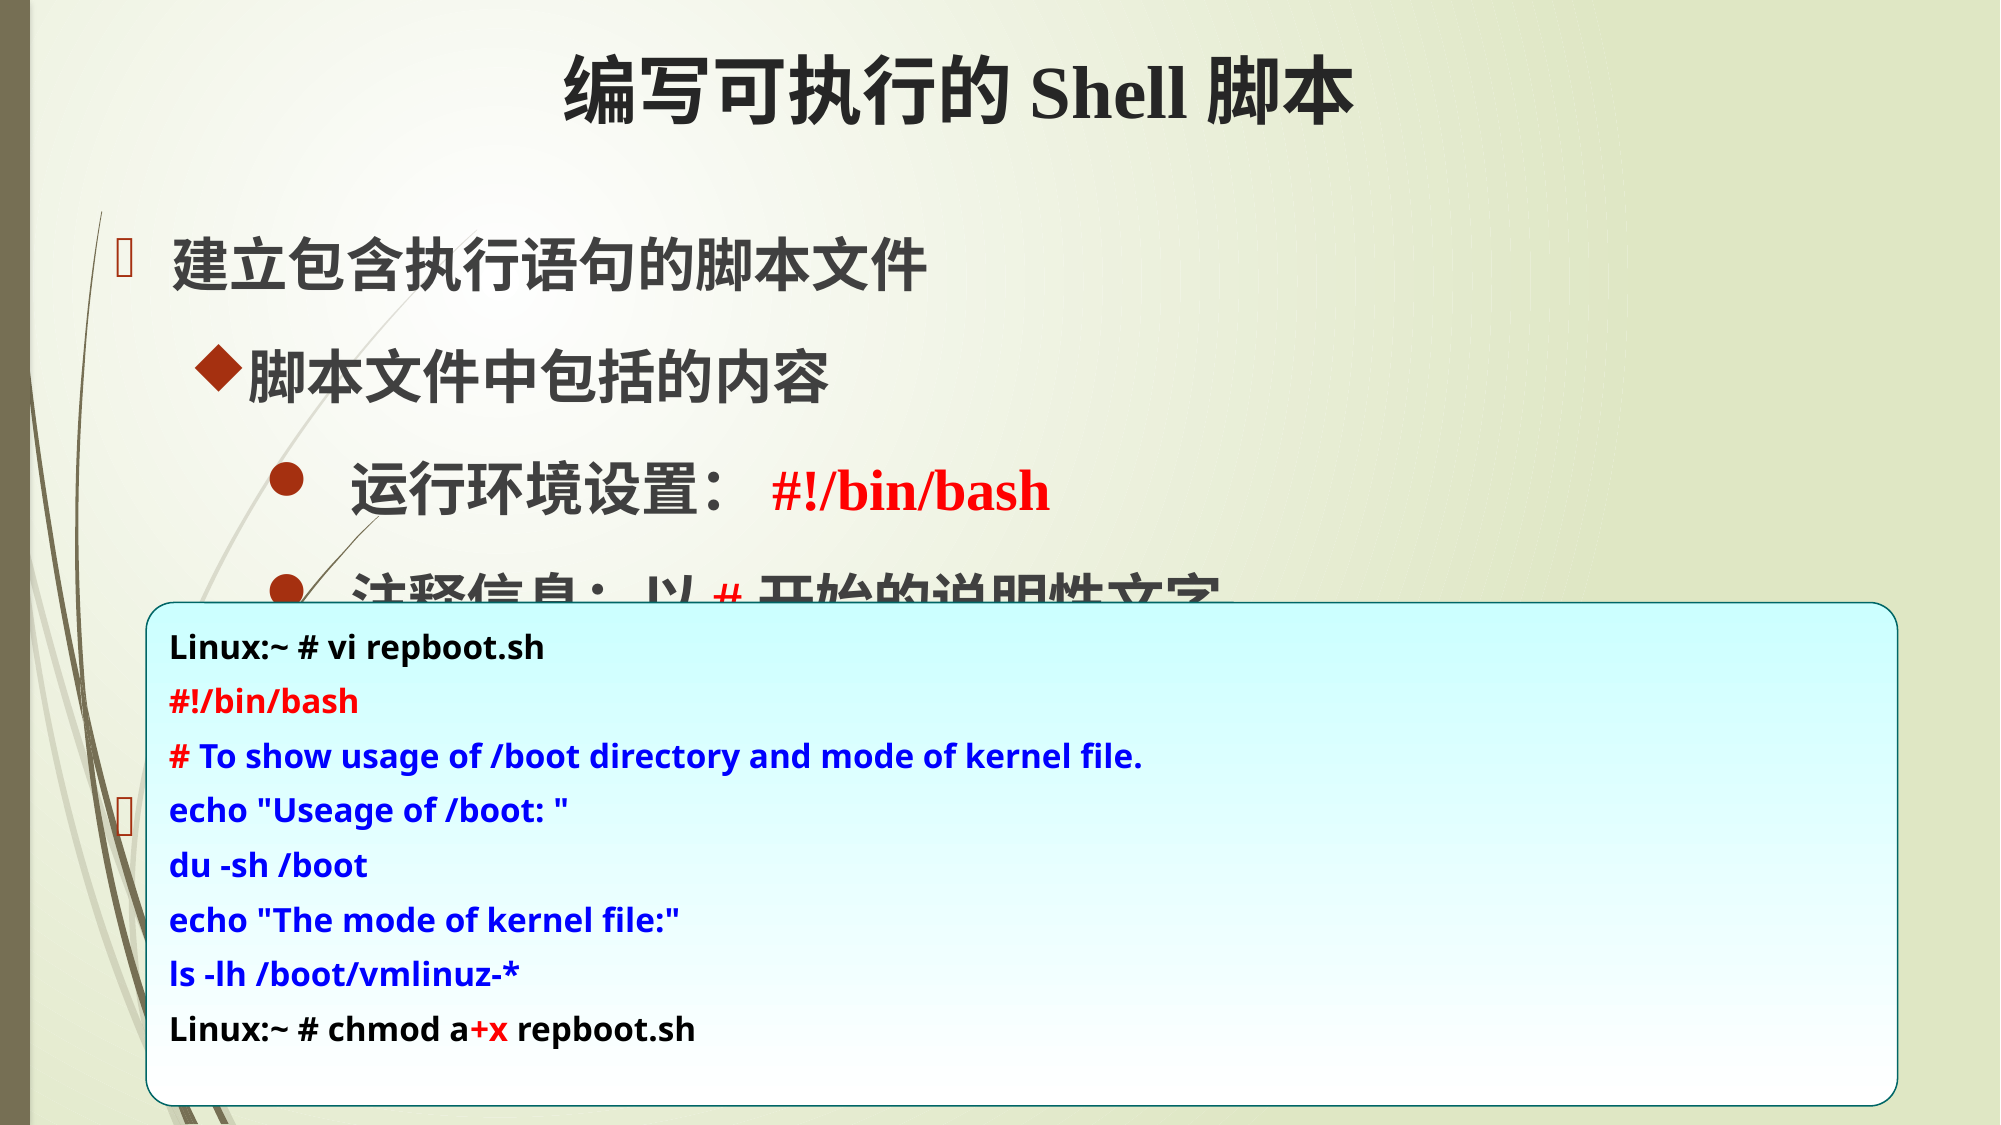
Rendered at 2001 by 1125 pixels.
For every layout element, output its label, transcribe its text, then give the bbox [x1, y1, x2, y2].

text_box Linux:~ # vi repboot.sh #!/bin/bash # To show usage of /boot directory and mode of kernel file. echo "Useage of /boot: " du -sh /boot echo "The mode of kernel file:" ls -lh /boot/vmlinuz-* Linux:~ # chmod a+x repboot.sh [146, 602, 1898, 1106]
title 编写可执行的Shell脚本 [489, 35, 1446, 163]
list 建立包含执行语句的脚本文件 脚本文件中包括的内容 运行环境设置：#!/bin/bash 注释信息：以#开始的说明性文字 可执行的Linux命令行 为脚本文件添加可执行权限 [99, 200, 1900, 1010]
slide_number 24 [134, 1042, 159, 1103]
